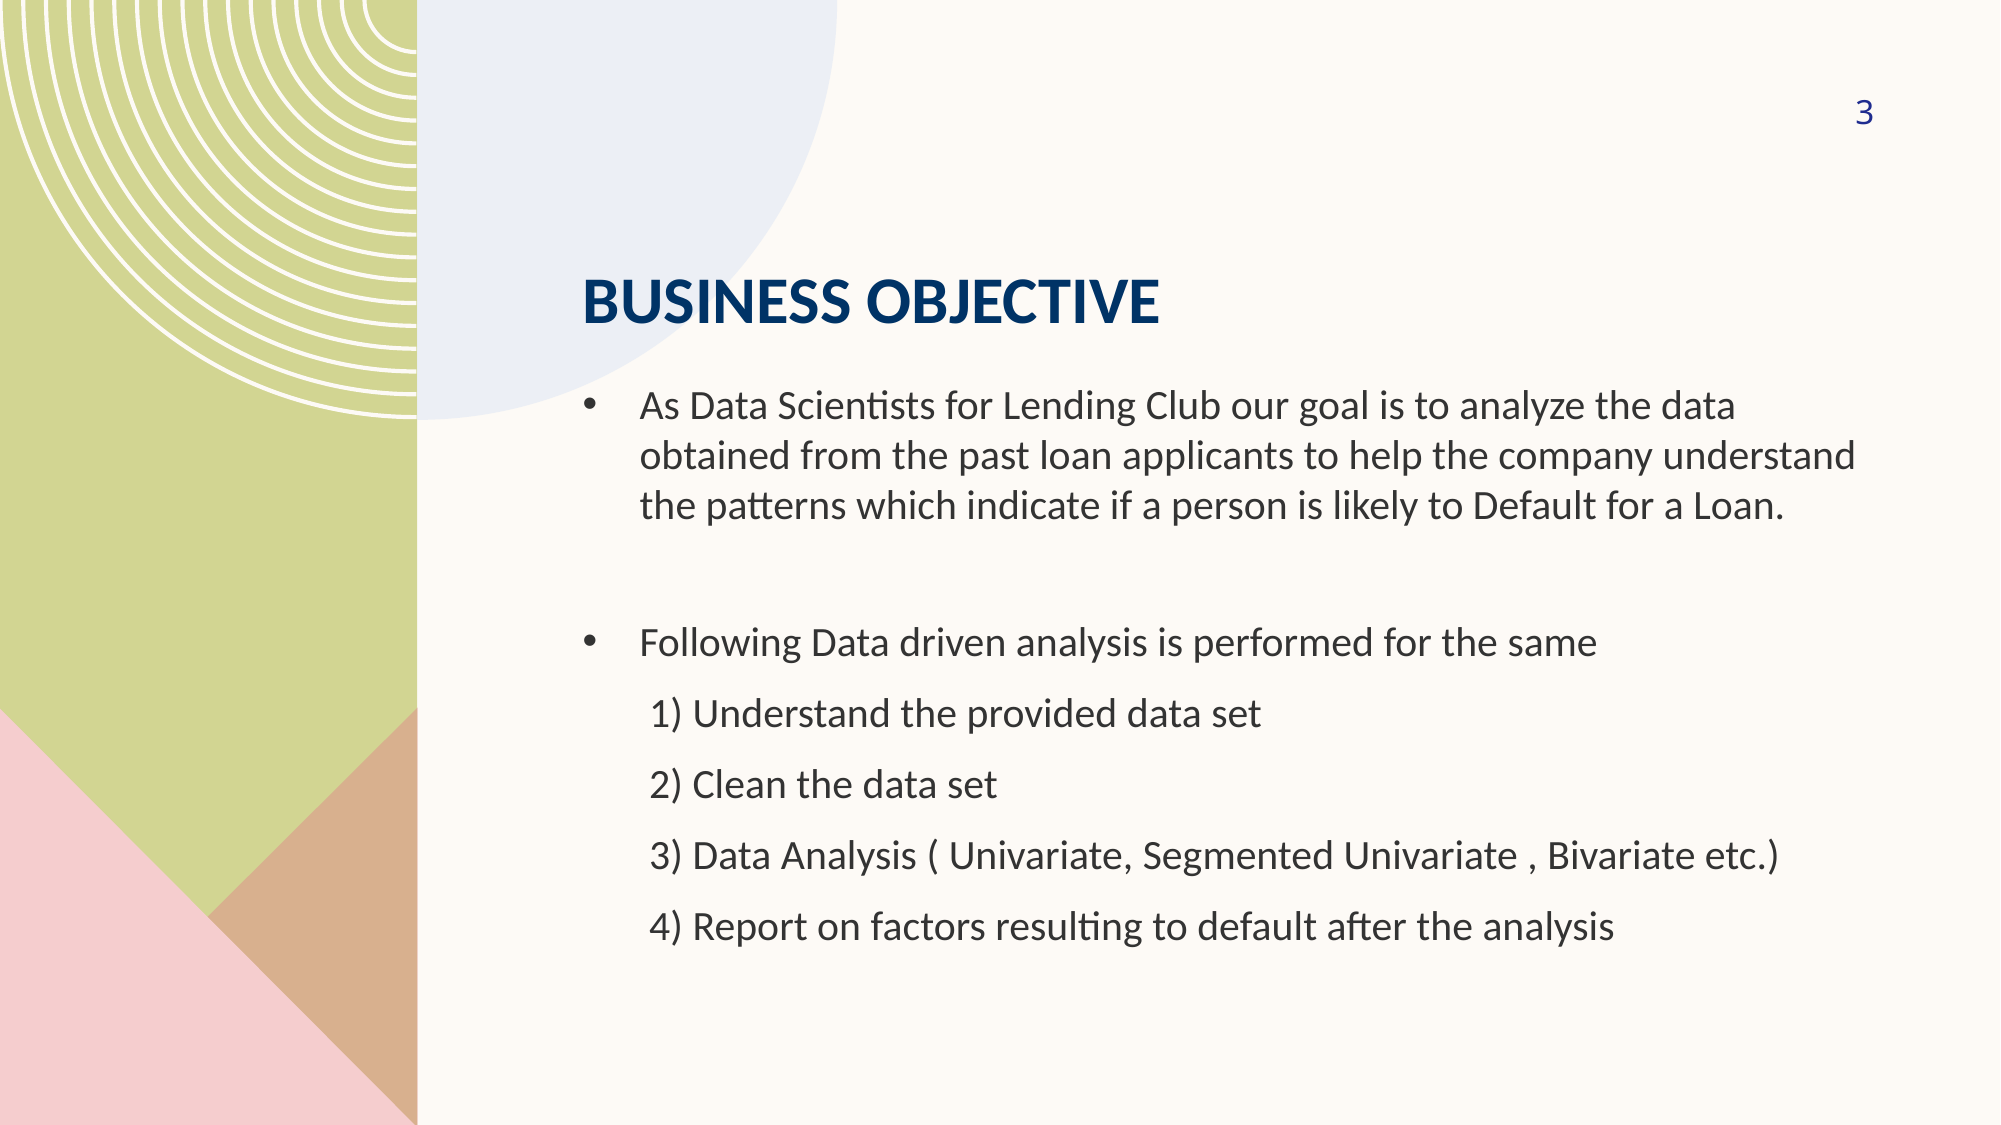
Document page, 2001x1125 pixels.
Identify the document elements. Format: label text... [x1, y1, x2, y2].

slide_number ‹#› [1699, 75, 1875, 153]
title BUSINESS OBJECTIVE [567, 173, 1875, 337]
list As Data Scientists for Lending Club our goal is to analyze the data obtained from the past loan applicants to help the company understand the patterns which indicate if a person is likely to Default for a Loan. Following Data driven analysis is performed for the same 1) Understand the provided data set 2) Clean the data set 3) Data Analysis ( Univariate, Segmented Univariate , Bivariate etc.) 4) Report on factors resulting to default after the analysis [567, 377, 1875, 952]
